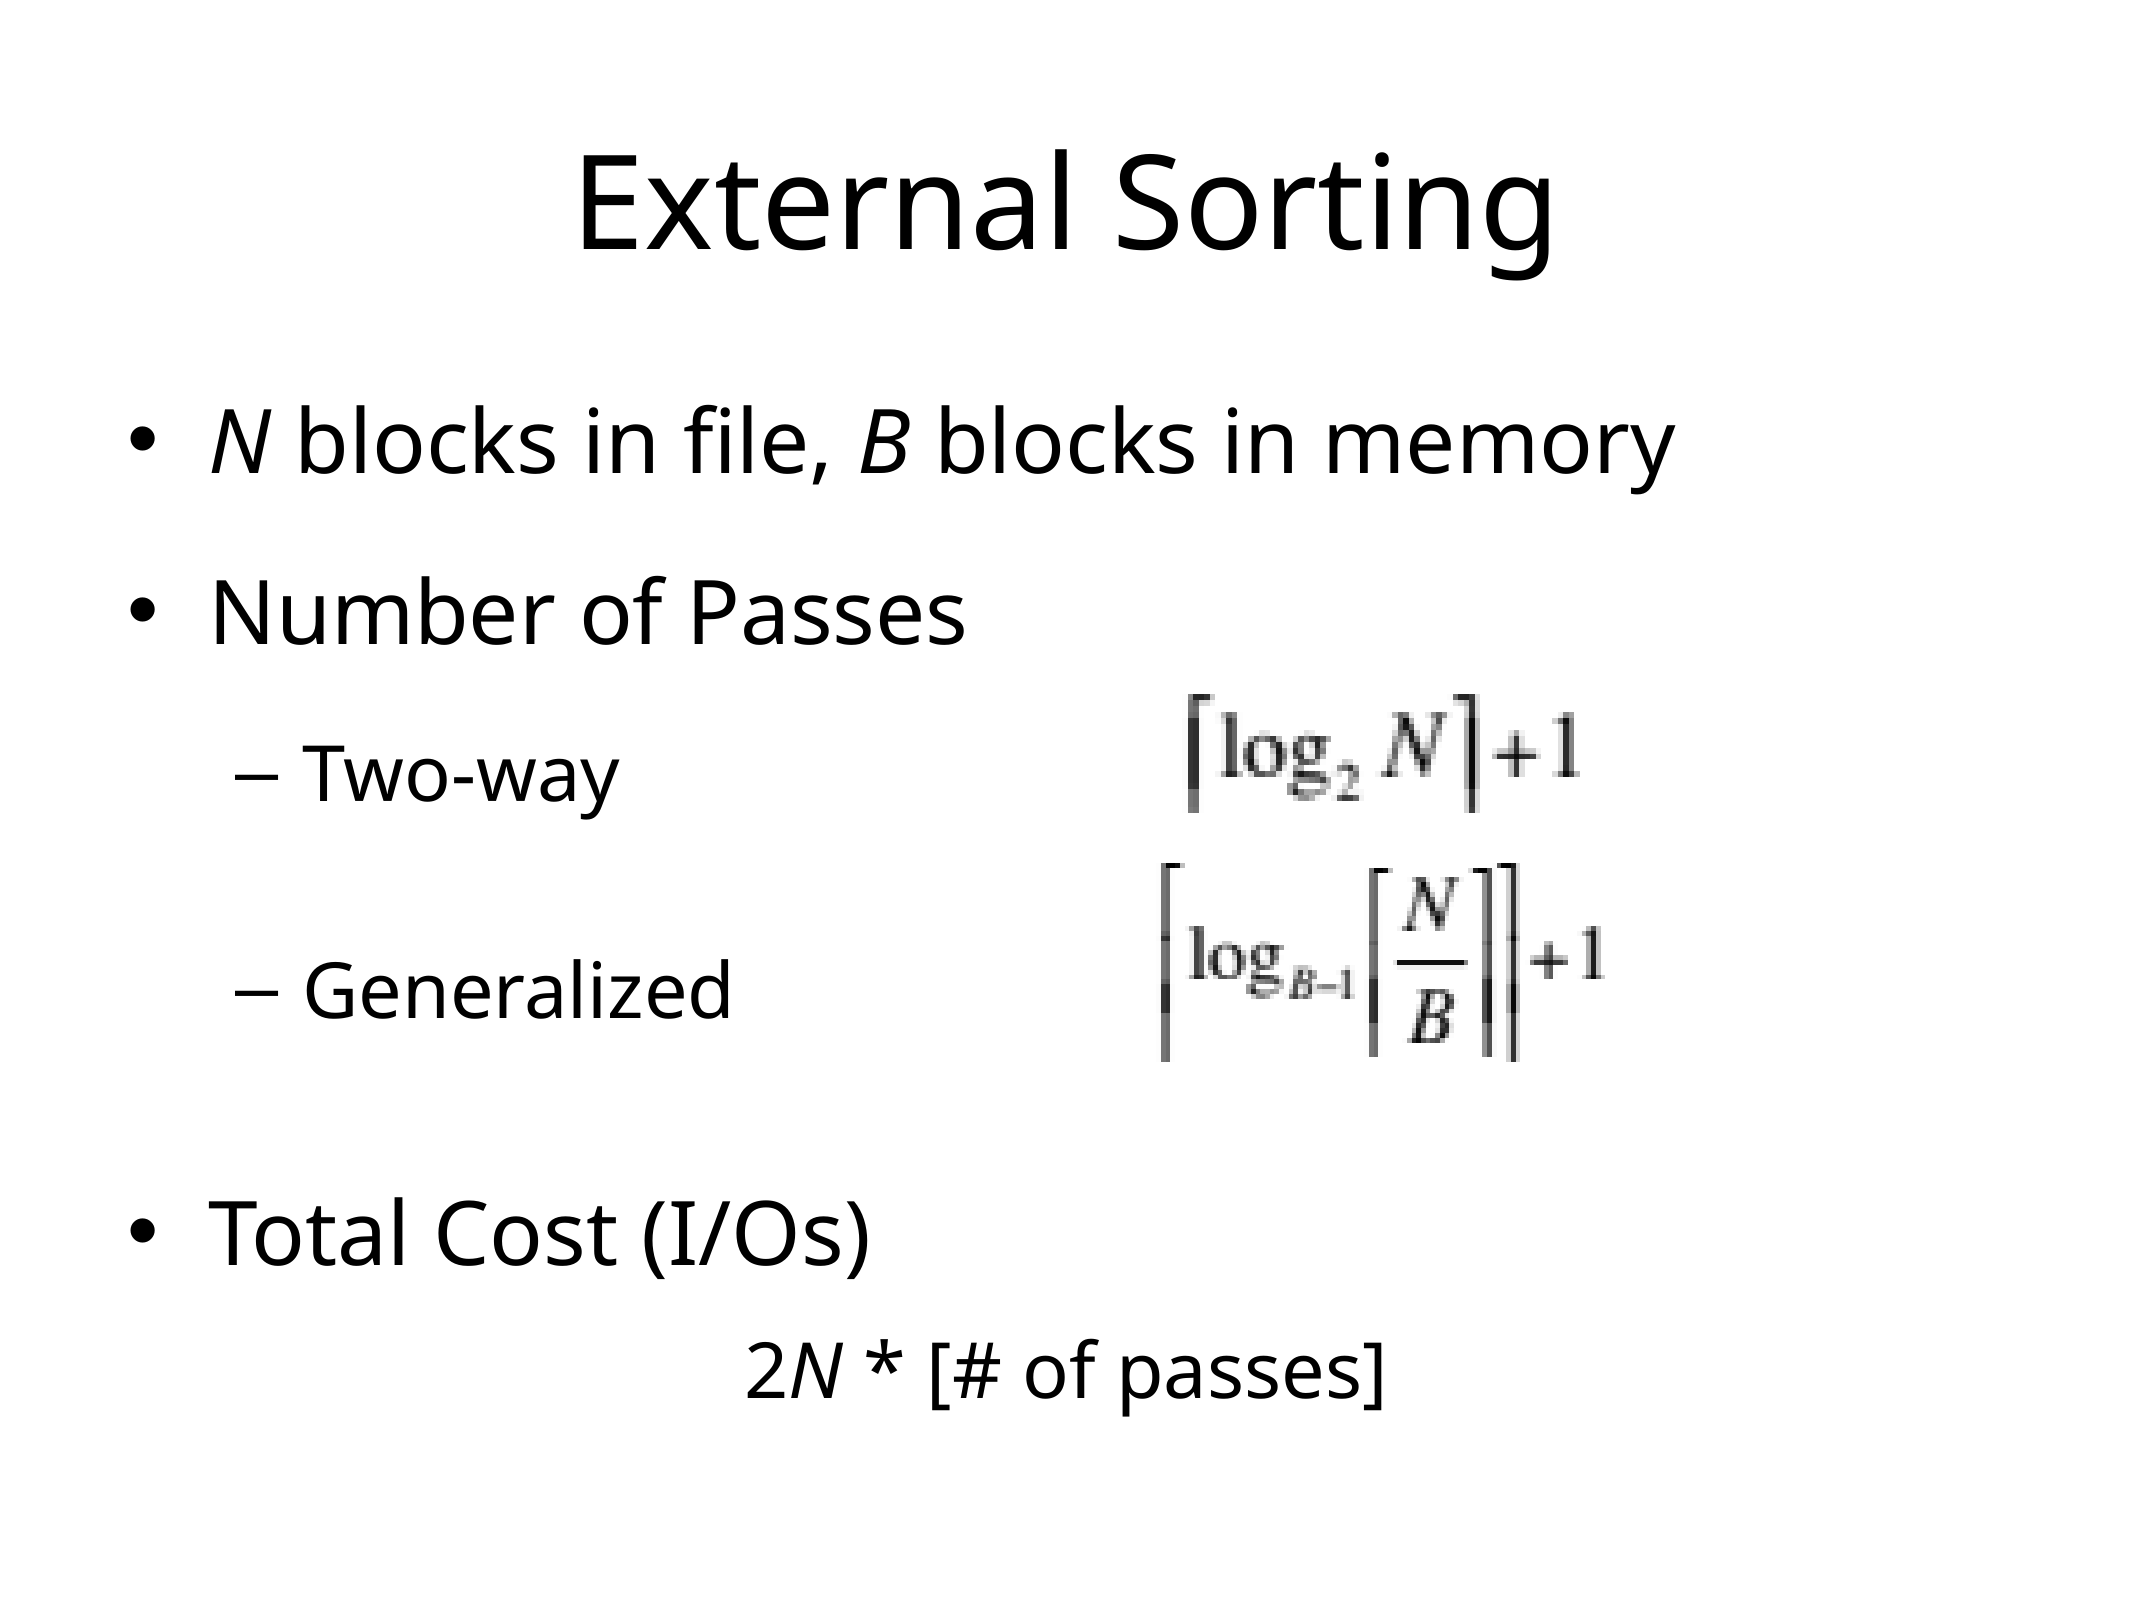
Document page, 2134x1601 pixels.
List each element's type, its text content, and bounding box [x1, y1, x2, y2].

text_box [1152, 843, 1611, 1068]
title External Sorting [106, 64, 2027, 331]
list N blocks in file, B blocks in memory Number of Passes Two-way Generalized Total Cost (I/Os) 2N * [# of passes] [106, 373, 2027, 1430]
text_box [1176, 683, 1586, 821]
